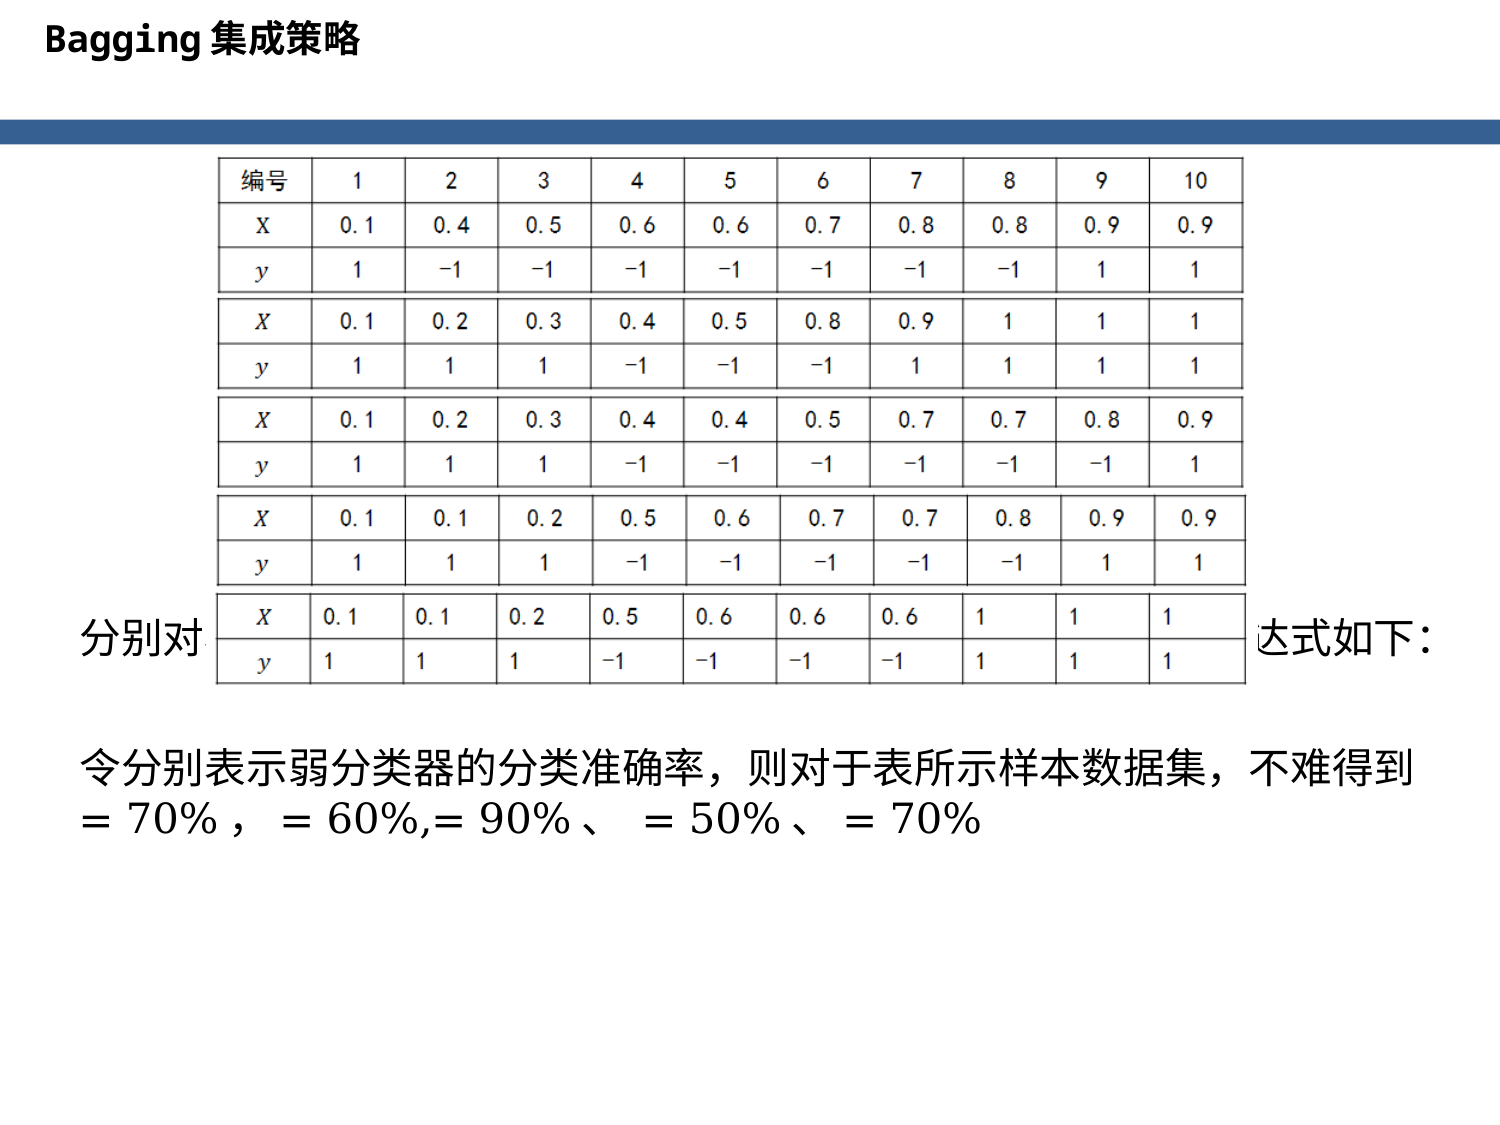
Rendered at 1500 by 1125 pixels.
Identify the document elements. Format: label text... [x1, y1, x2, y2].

picture [206, 148, 1259, 692]
title Bagging集成策略 [29, 7, 1305, 91]
